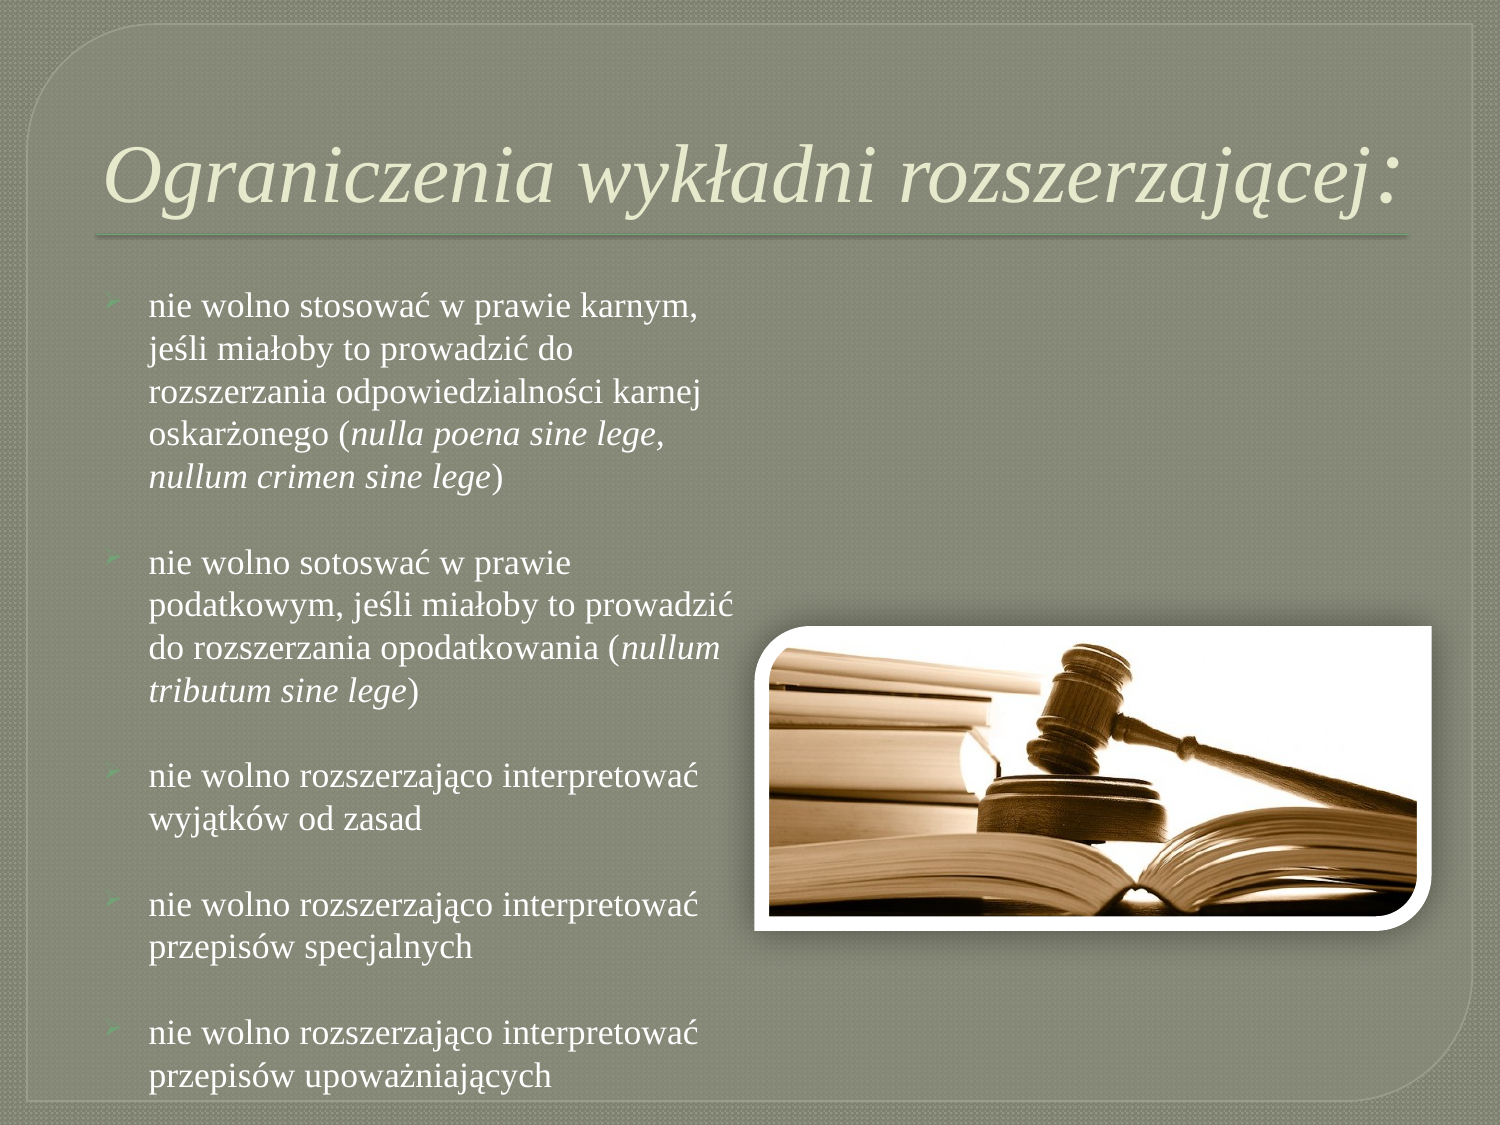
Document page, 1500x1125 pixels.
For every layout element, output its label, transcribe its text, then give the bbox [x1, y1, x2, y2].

title Ograniczenia wykładni rozszerzającej: [75, 41, 1425, 230]
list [761, 633, 1425, 924]
list nie wolno stosować w prawie karnym, jeśli miałoby to prowadzić do rozszerzania odpowiedzialności karnej oskarżonego (nulla poena sine lege, nullum crimen sine lege) nie wolno sotoswać w prawie podatkowym, jeśli miałoby to prowadzić do rozszerzania opodatkowania (nullum tributum sine lege) nie wolno rozszerzająco interpretować wyjątków od zasad nie wolno rozszerzająco interpretować przepisów specjalnych nie wolno rozszerzająco interpretować przepisów upoważniających [88, 274, 751, 1125]
